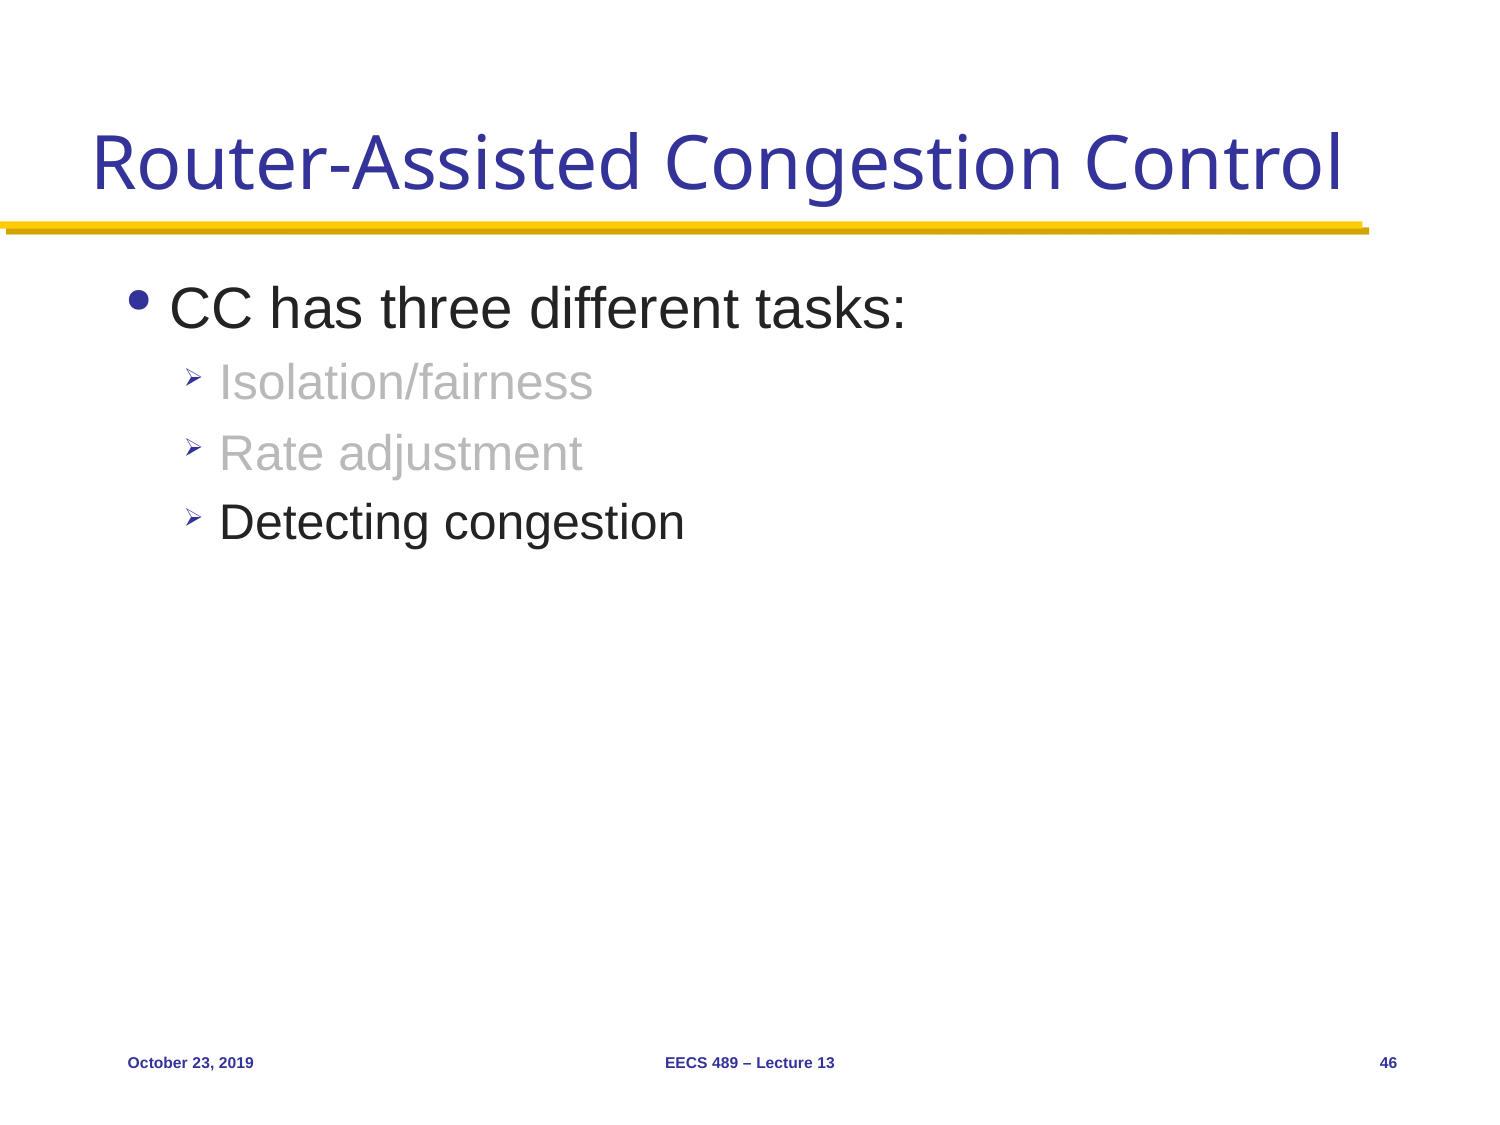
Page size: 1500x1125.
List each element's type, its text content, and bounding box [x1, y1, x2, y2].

slide_number 46 [1312, 1024, 1413, 1101]
list CC has three different tasks: Isolation/fairness Rate adjustment Detecting congestion [112, 262, 1413, 988]
footer EECS 489 – Lecture 13 [512, 1024, 988, 1101]
title Router-Assisted Congestion Control [74, 19, 1426, 213]
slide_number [112, 1024, 426, 1101]
